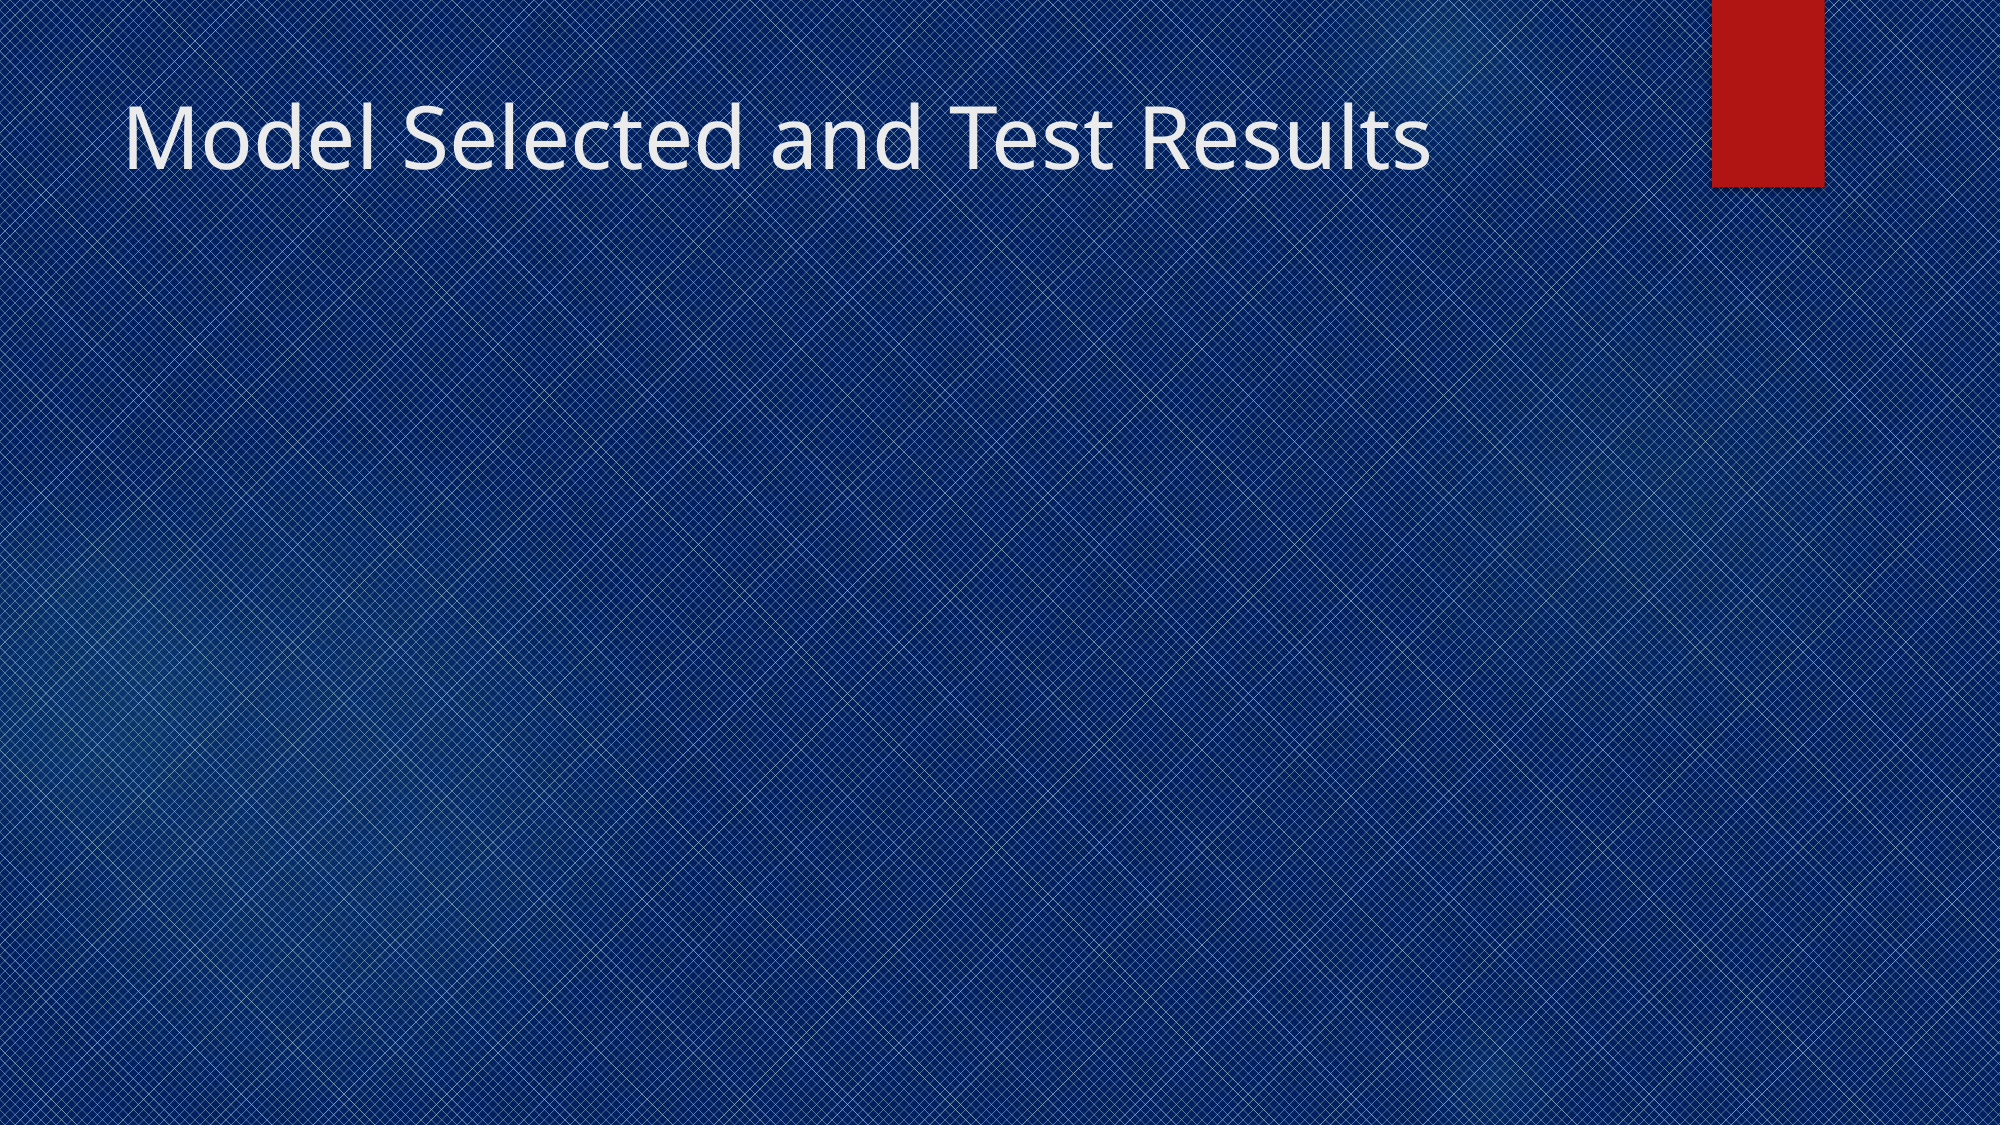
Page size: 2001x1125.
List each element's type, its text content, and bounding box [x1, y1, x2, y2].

title Model Selected and Test Results [106, 74, 1649, 304]
picture [1312, 0, 1576, 74]
picture [1411, 999, 1575, 1125]
picture [0, 437, 663, 1125]
